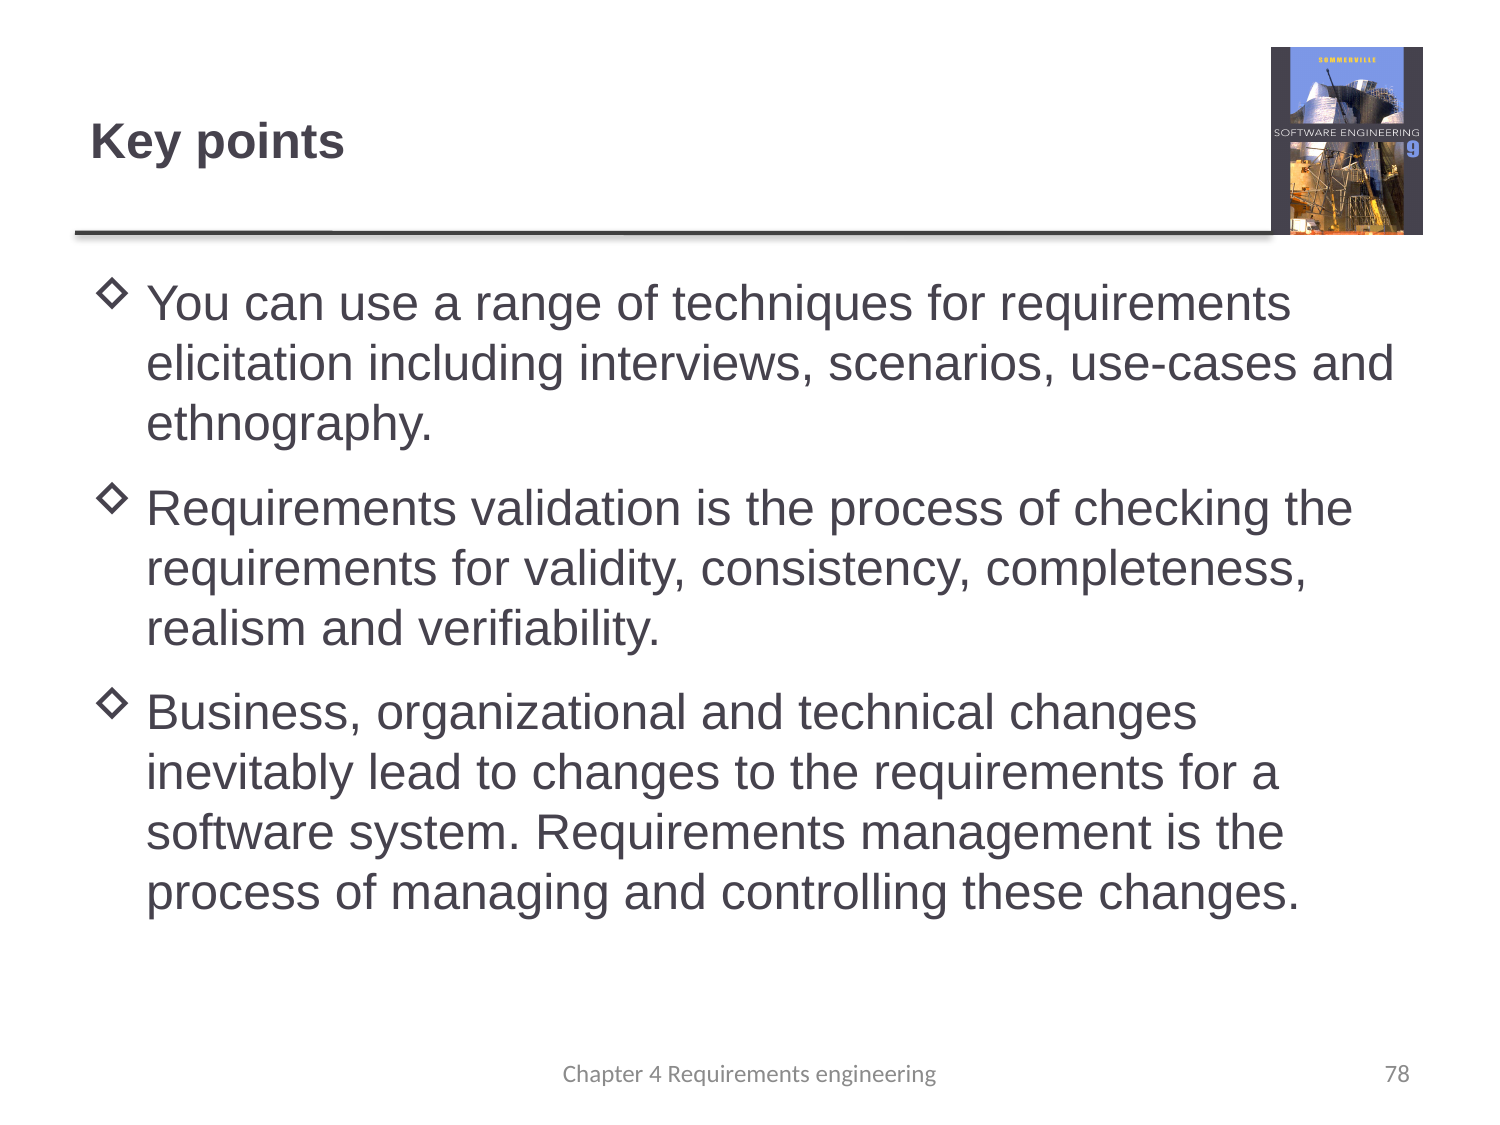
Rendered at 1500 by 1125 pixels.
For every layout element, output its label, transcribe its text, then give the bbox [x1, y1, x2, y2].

footer Chapter 4 Requirements engineering [512, 1042, 988, 1103]
picture [1272, 47, 1423, 235]
title Key points [74, 44, 1272, 233]
list You can use a range of techniques for requirements elicitation including interviews, scenarios, use-cases and ethnography. Requirements validation is the process of checking the requirements for validity, consistency, completeness, realism and verifiability. Business, organizational and technical changes inevitably lead to changes to the requirements for a software system. Requirements management is the process of managing and controlling these changes. [75, 262, 1425, 1005]
slide_number 78 [1074, 1042, 1425, 1103]
